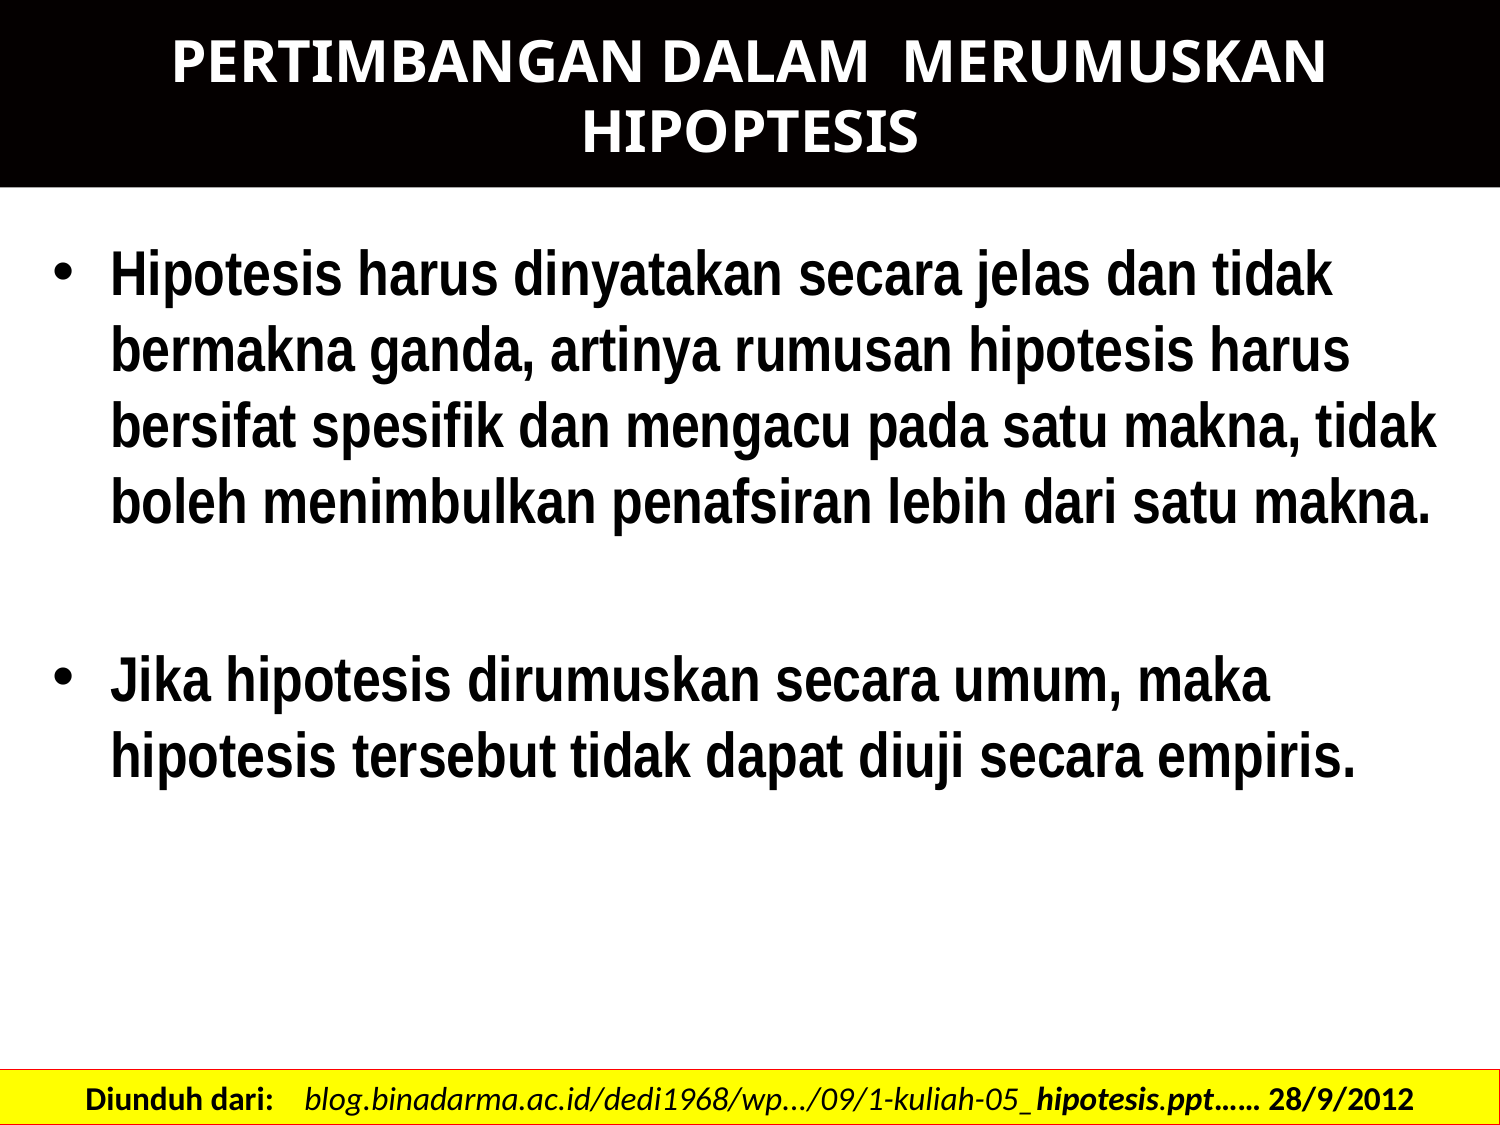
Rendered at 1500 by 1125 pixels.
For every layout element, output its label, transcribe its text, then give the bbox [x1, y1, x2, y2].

list Hipotesis harus dinyatakan secara jelas dan tidak bermakna ganda, artinya rumusan hipotesis harus bersifat spesifik dan mengacu pada satu makna, tidak boleh menimbulkan penafsiran lebih dari satu makna. Jika hipotesis dirumuskan secara umum, maka hipotesis tersebut tidak dapat diuji secara empiris. [37, 224, 1463, 825]
text_box Diunduh dari: blog.binadarma.ac.id/dedi1968/wp.../09/1-kuliah-05_hipotesis.ppt…… 28/9/2012 [0, 1069, 1500, 1125]
title PERTIMBANGAN DALAM MERUMUSKAN HIPOPTESIS [0, 0, 1500, 188]
